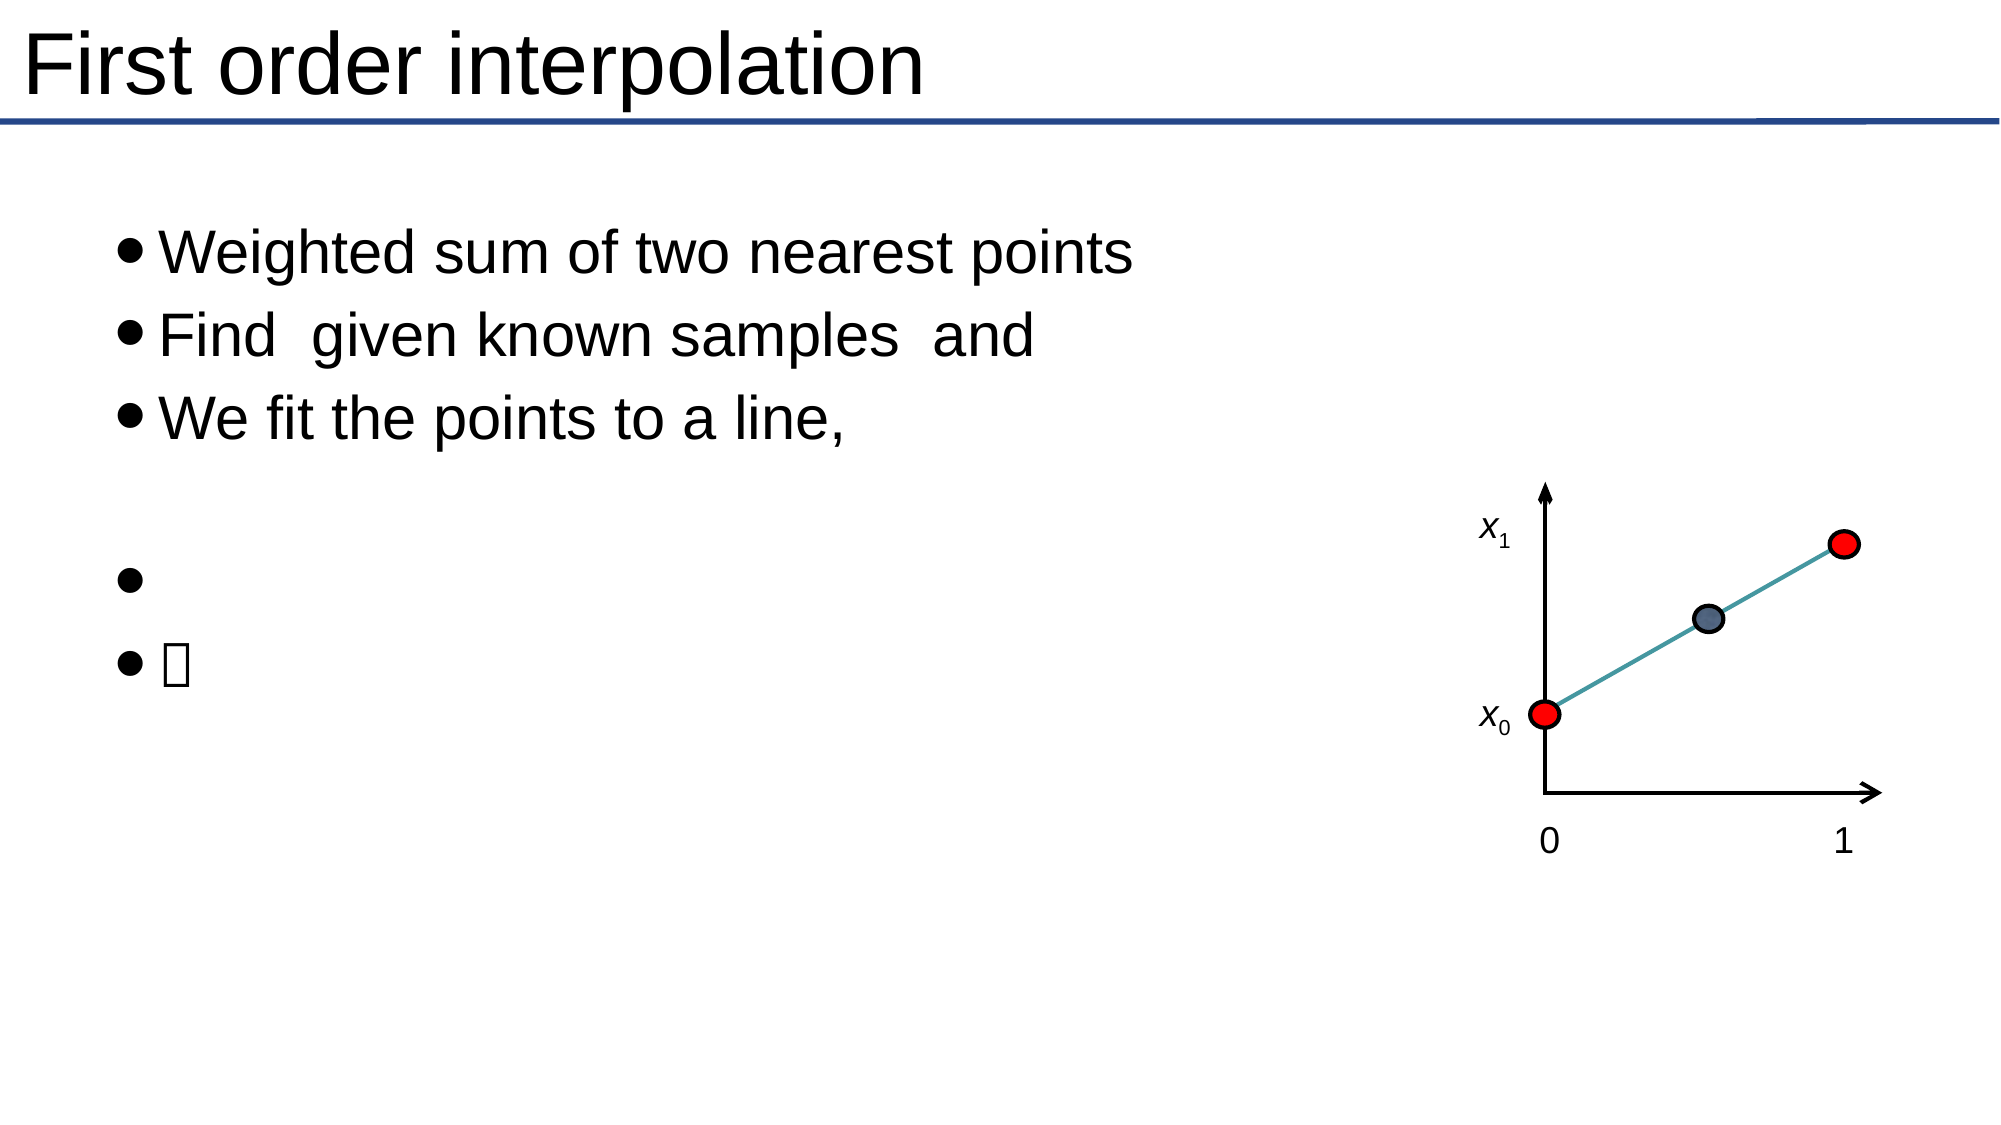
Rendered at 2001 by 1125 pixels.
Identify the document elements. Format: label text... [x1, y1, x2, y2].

text_box 1 [1818, 808, 1870, 869]
title First order interpolation [13, 5, 1985, 114]
text_box [1530, 702, 1540, 727]
text_box x0 [1464, 681, 1526, 748]
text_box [1544, 542, 1844, 713]
text_box [1549, 720, 1559, 728]
text_box 0 [1524, 808, 1576, 869]
text_box x1 [1464, 493, 1526, 560]
text_box [1830, 531, 1859, 558]
